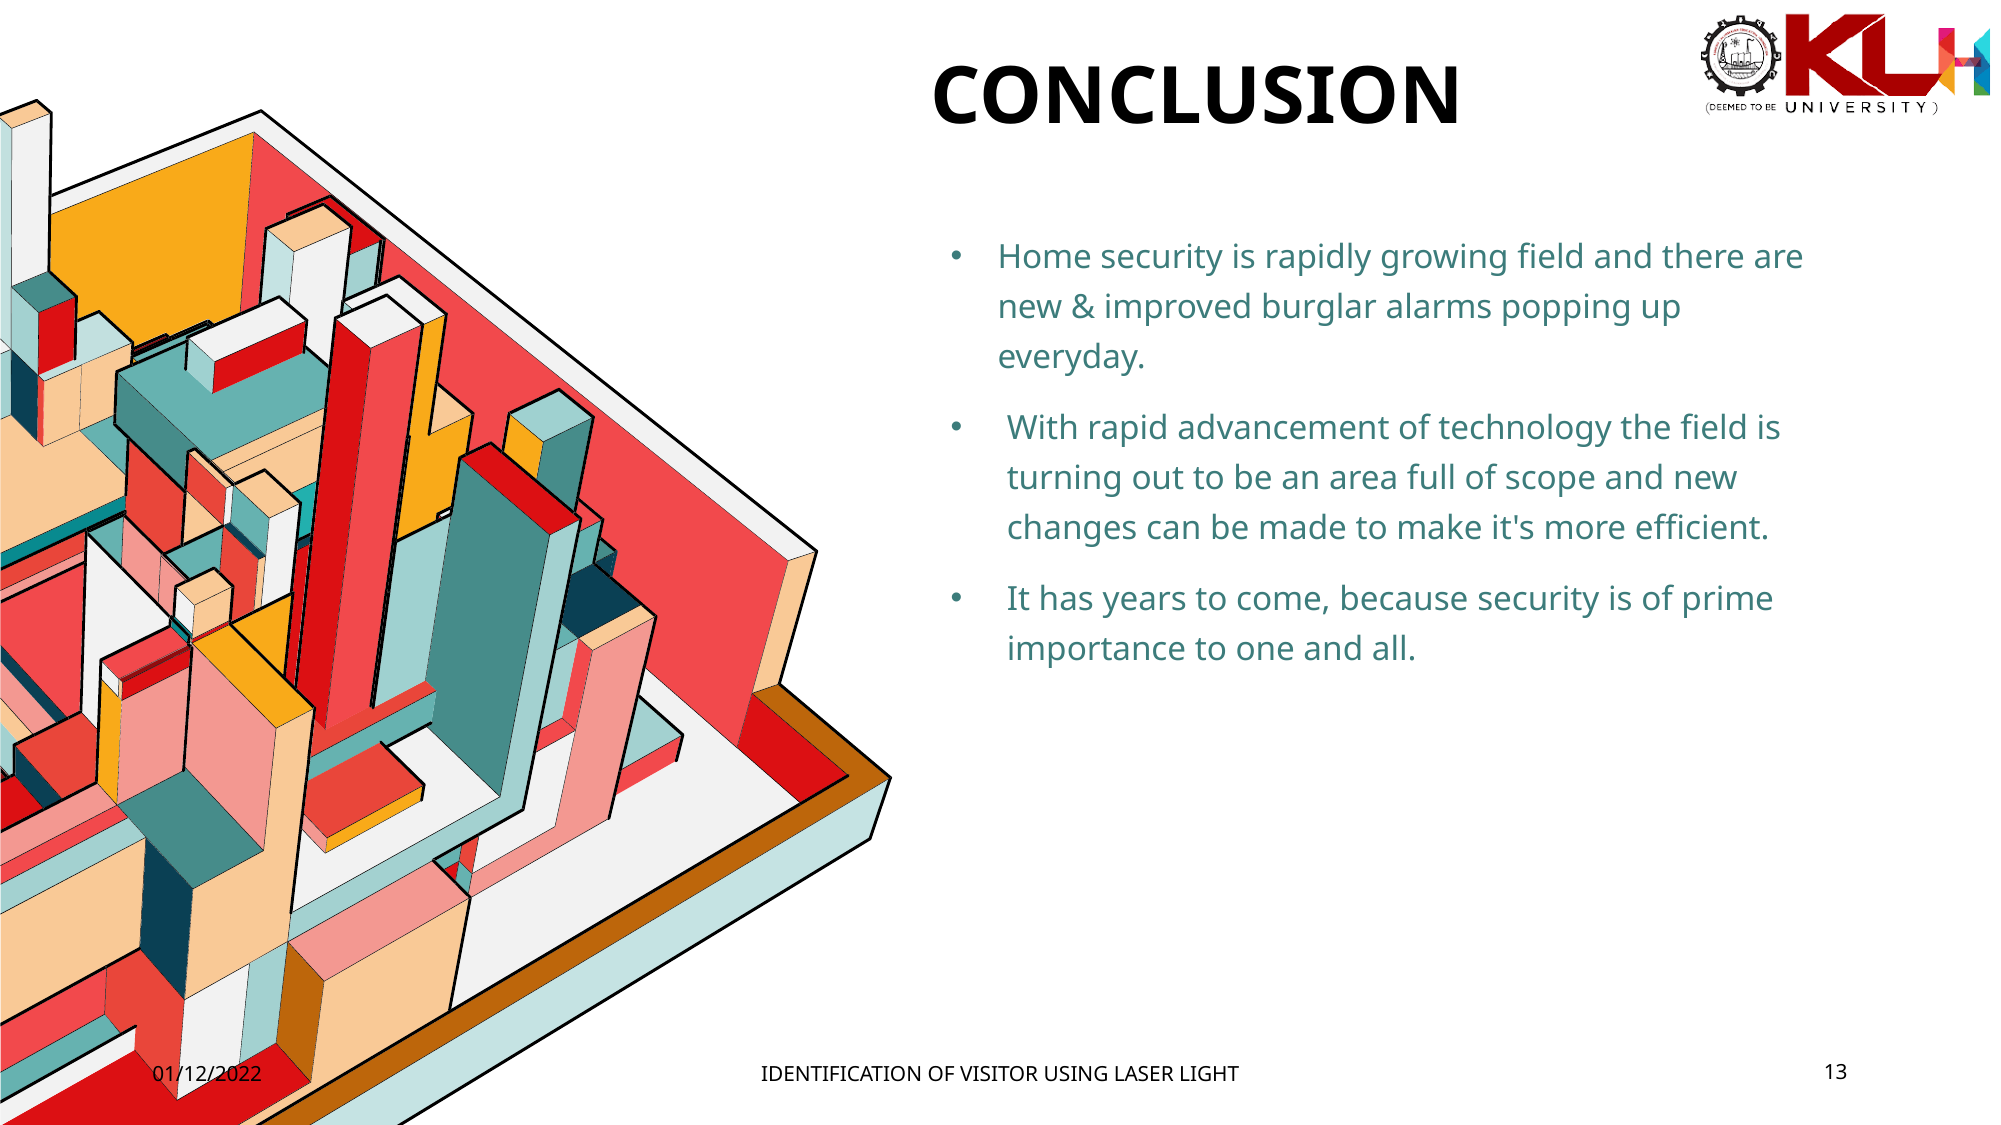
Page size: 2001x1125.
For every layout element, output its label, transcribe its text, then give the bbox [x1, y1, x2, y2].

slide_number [137, 1042, 588, 1103]
list Home security is rapidly growing field and there are new & improved burglar alarms popping up everyday. With rapid advancement of technology the field is turning out to be an area full of scope and new changes can be made to make it's more efficient. It has years to come, because security is of prime importance to one and all. [935, 217, 1836, 859]
slide_number 13 [1412, 1042, 1863, 1103]
picture [1694, 0, 2000, 135]
footer IDENTIFICATION OF VISITOR USING LASER LIGHT [662, 1042, 1338, 1103]
title CONCLUSION [915, 0, 1816, 207]
